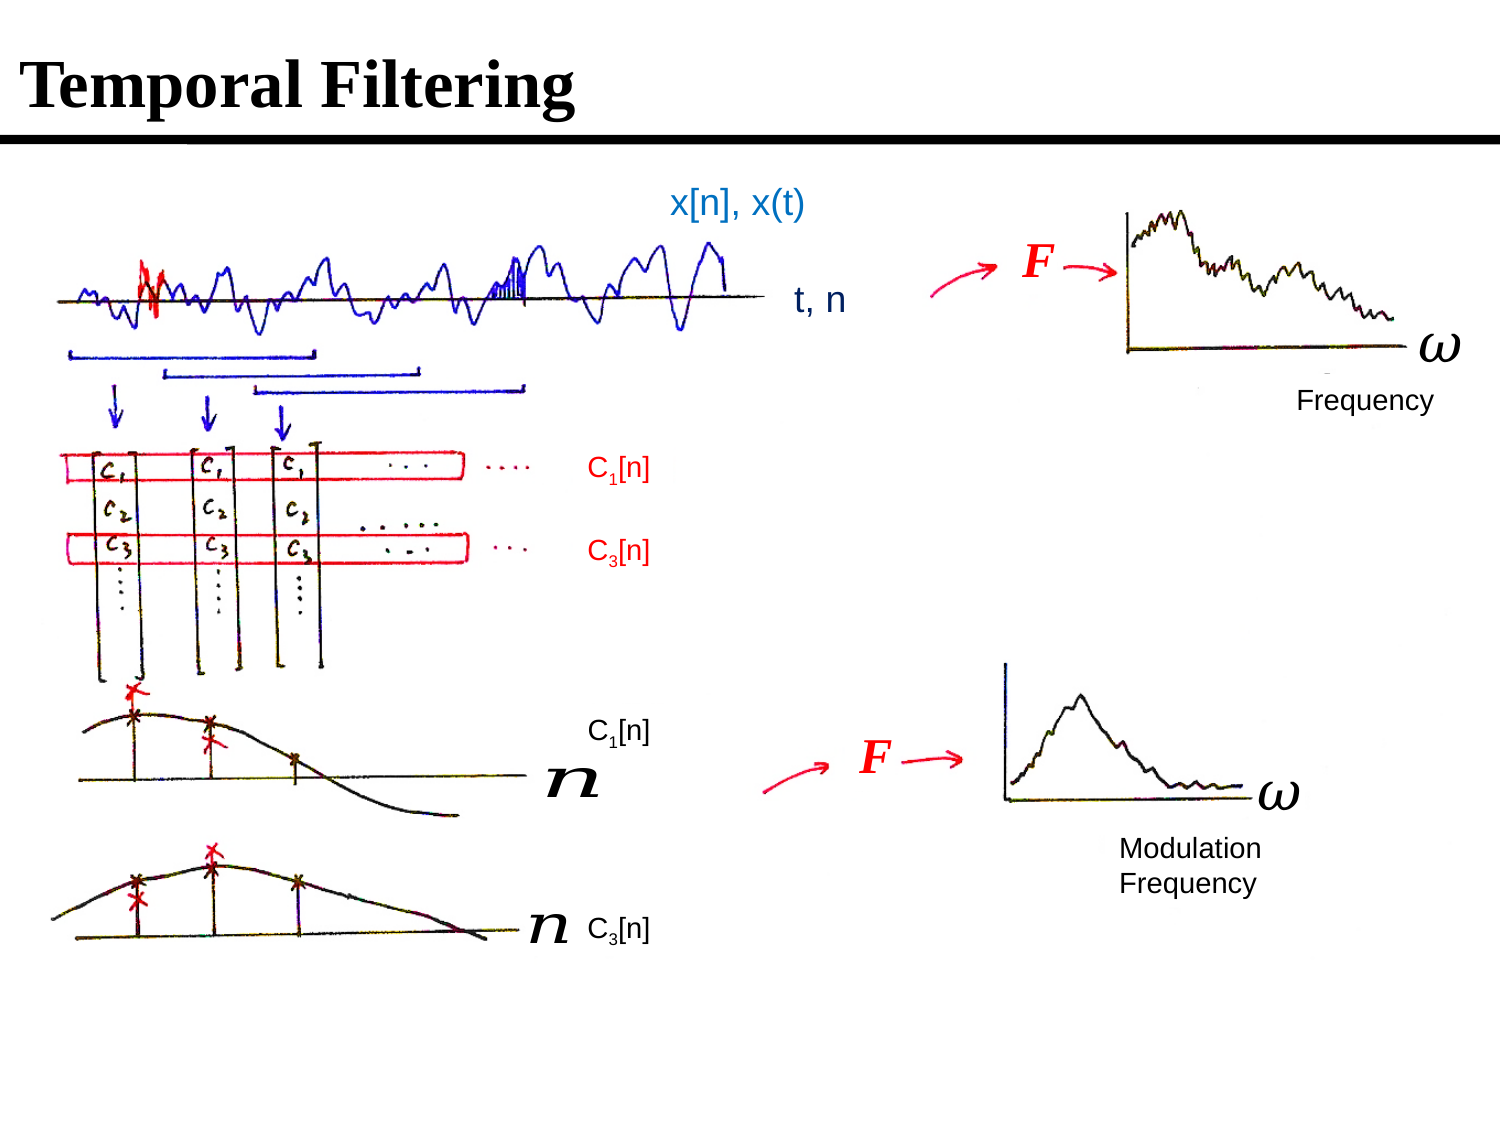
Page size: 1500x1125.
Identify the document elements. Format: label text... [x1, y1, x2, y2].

text_box Temporal Filtering [4, 30, 1471, 130]
picture [40, 113, 1459, 966]
